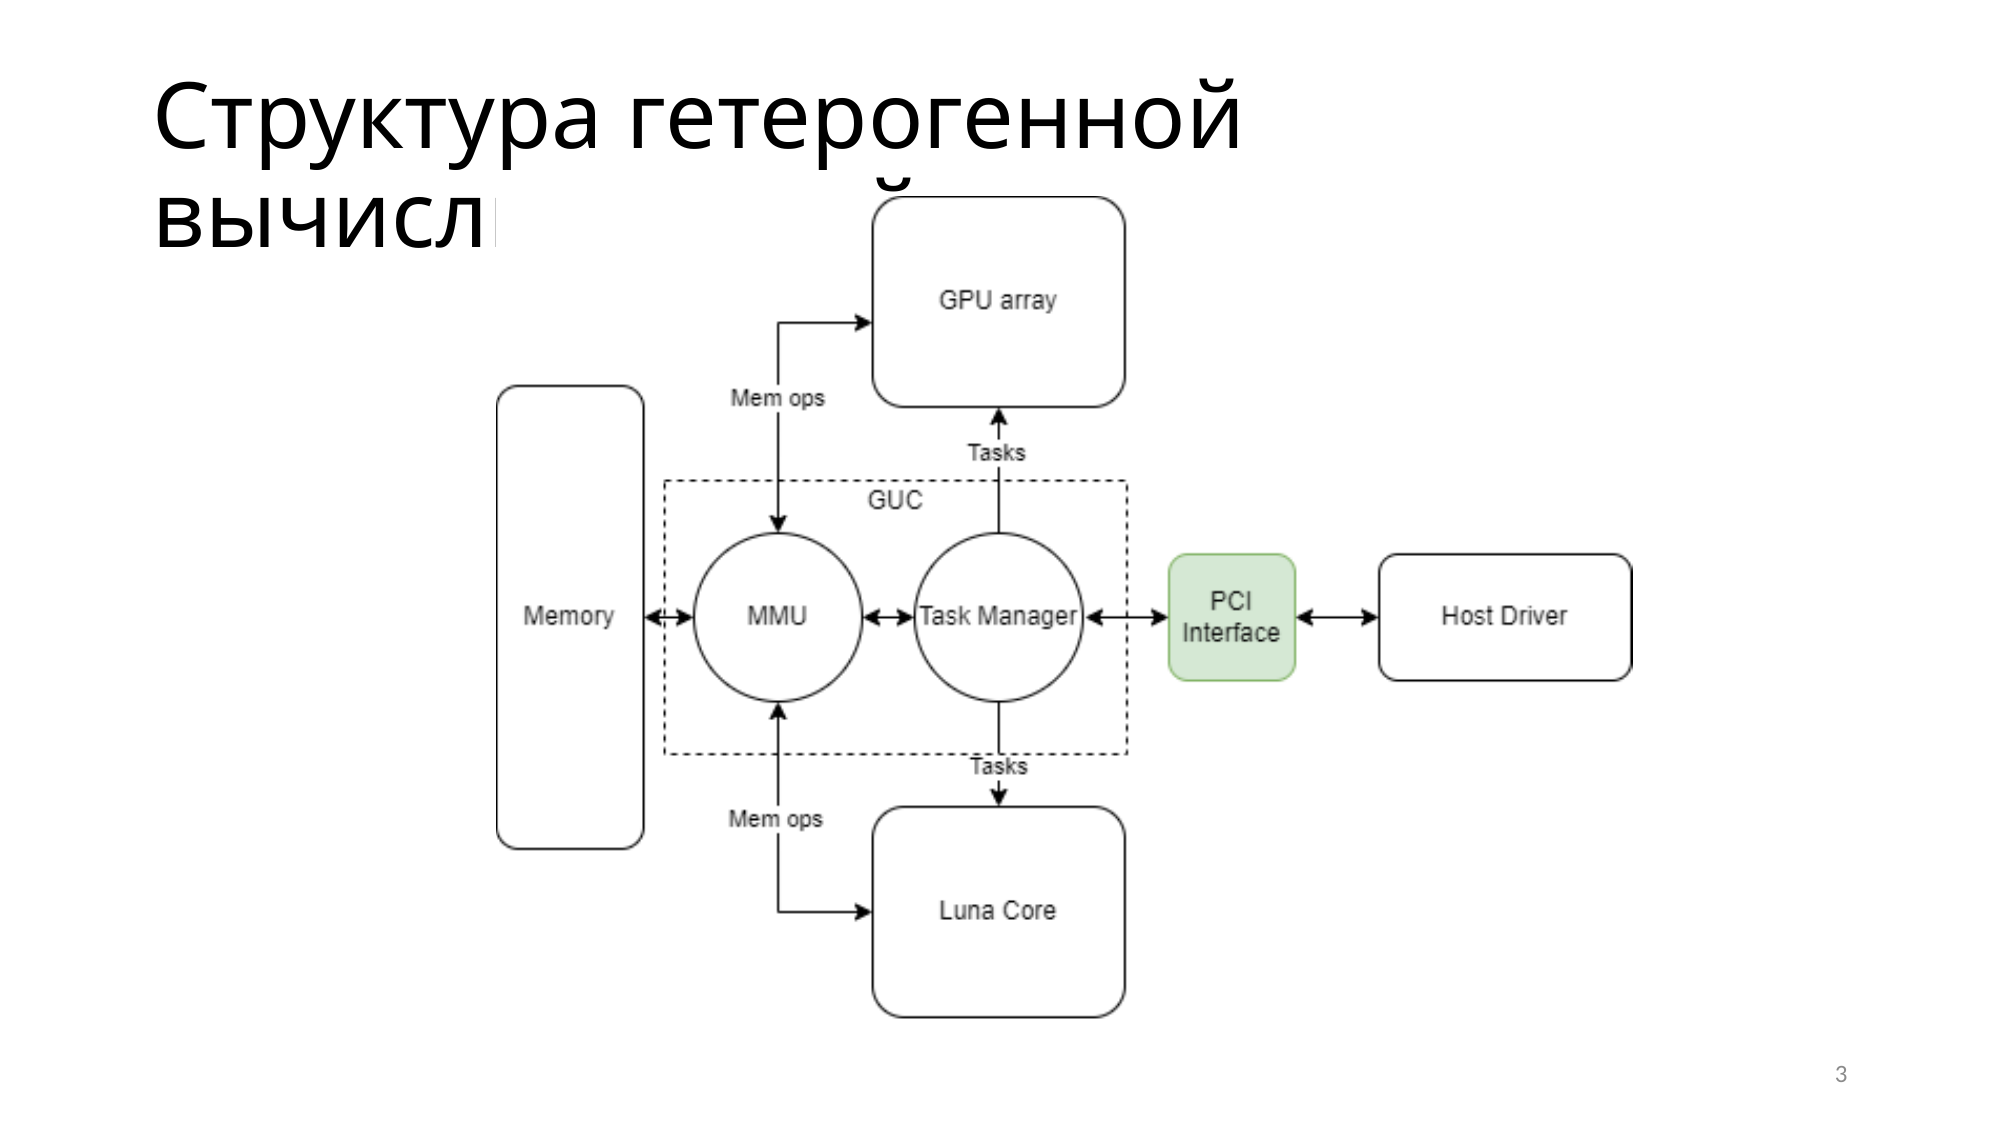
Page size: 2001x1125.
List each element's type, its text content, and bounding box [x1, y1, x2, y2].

slide_number 3 [1412, 1042, 1863, 1103]
picture [496, 196, 1633, 1021]
title Структура гетерогенной вычислительной системы [137, 59, 1863, 278]
